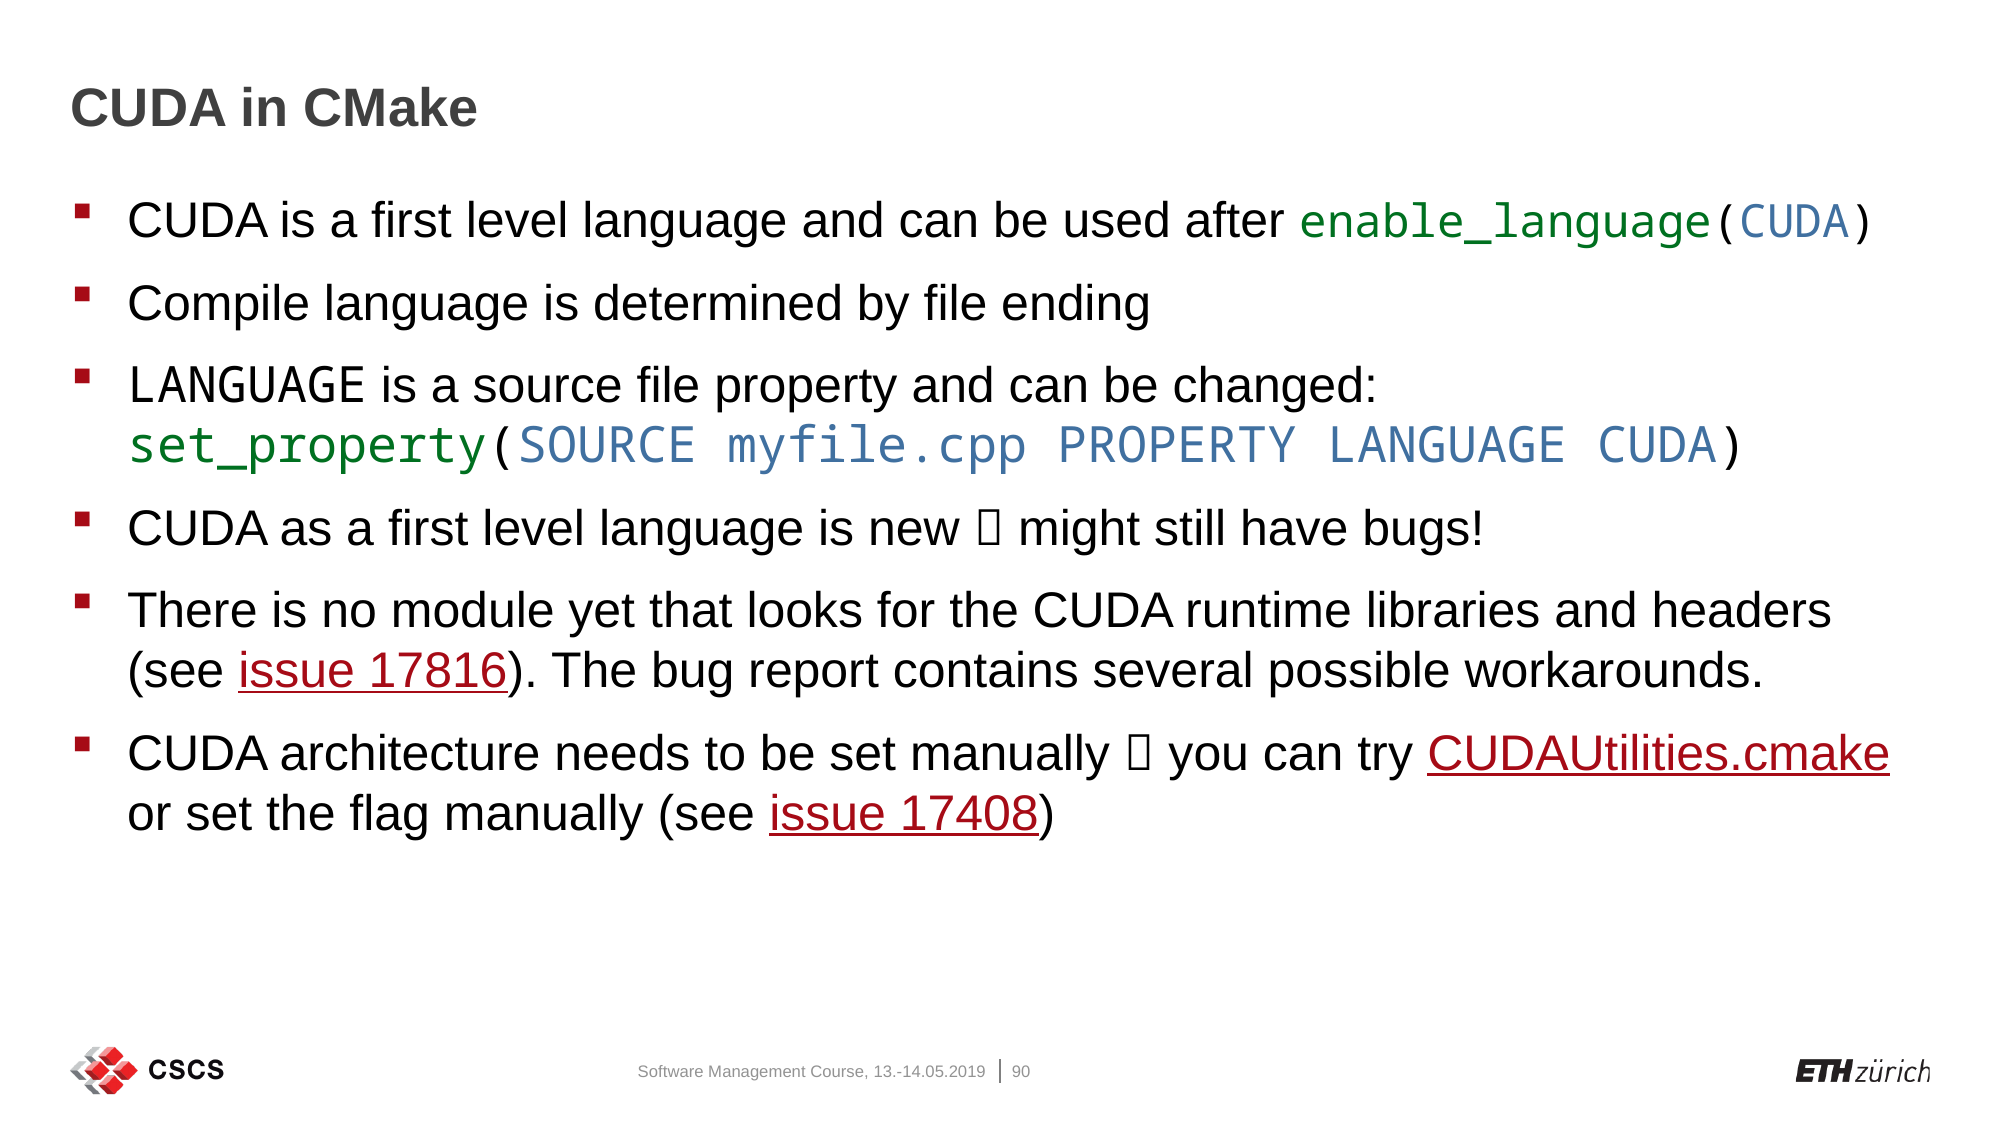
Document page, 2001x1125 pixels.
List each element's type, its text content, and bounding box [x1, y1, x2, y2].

list CUDA is a first level language and can be used after enable_language(CUDA) Compile language is determined by file ending LANGUAGE is a source file property and can be changed: set_property(SOURCE myfile.cpp PROPERTY LANGUAGE CUDA) CUDA as a first level language is new  might still have bugs! There is no module yet that looks for the CUDA runtime libraries and headers (see issue 17816). The bug report contains several possible workarounds. CUDA architecture needs to be set manually  you can try CUDAUtilities.cmake or set the flag manually (see issue 17408) [70, 178, 1930, 1022]
title CUDA in CMake [70, 7, 1930, 149]
footer Software Management Course, 13.-14.05.2019 [322, 1059, 998, 1083]
slide_number 90 [999, 1059, 1063, 1083]
